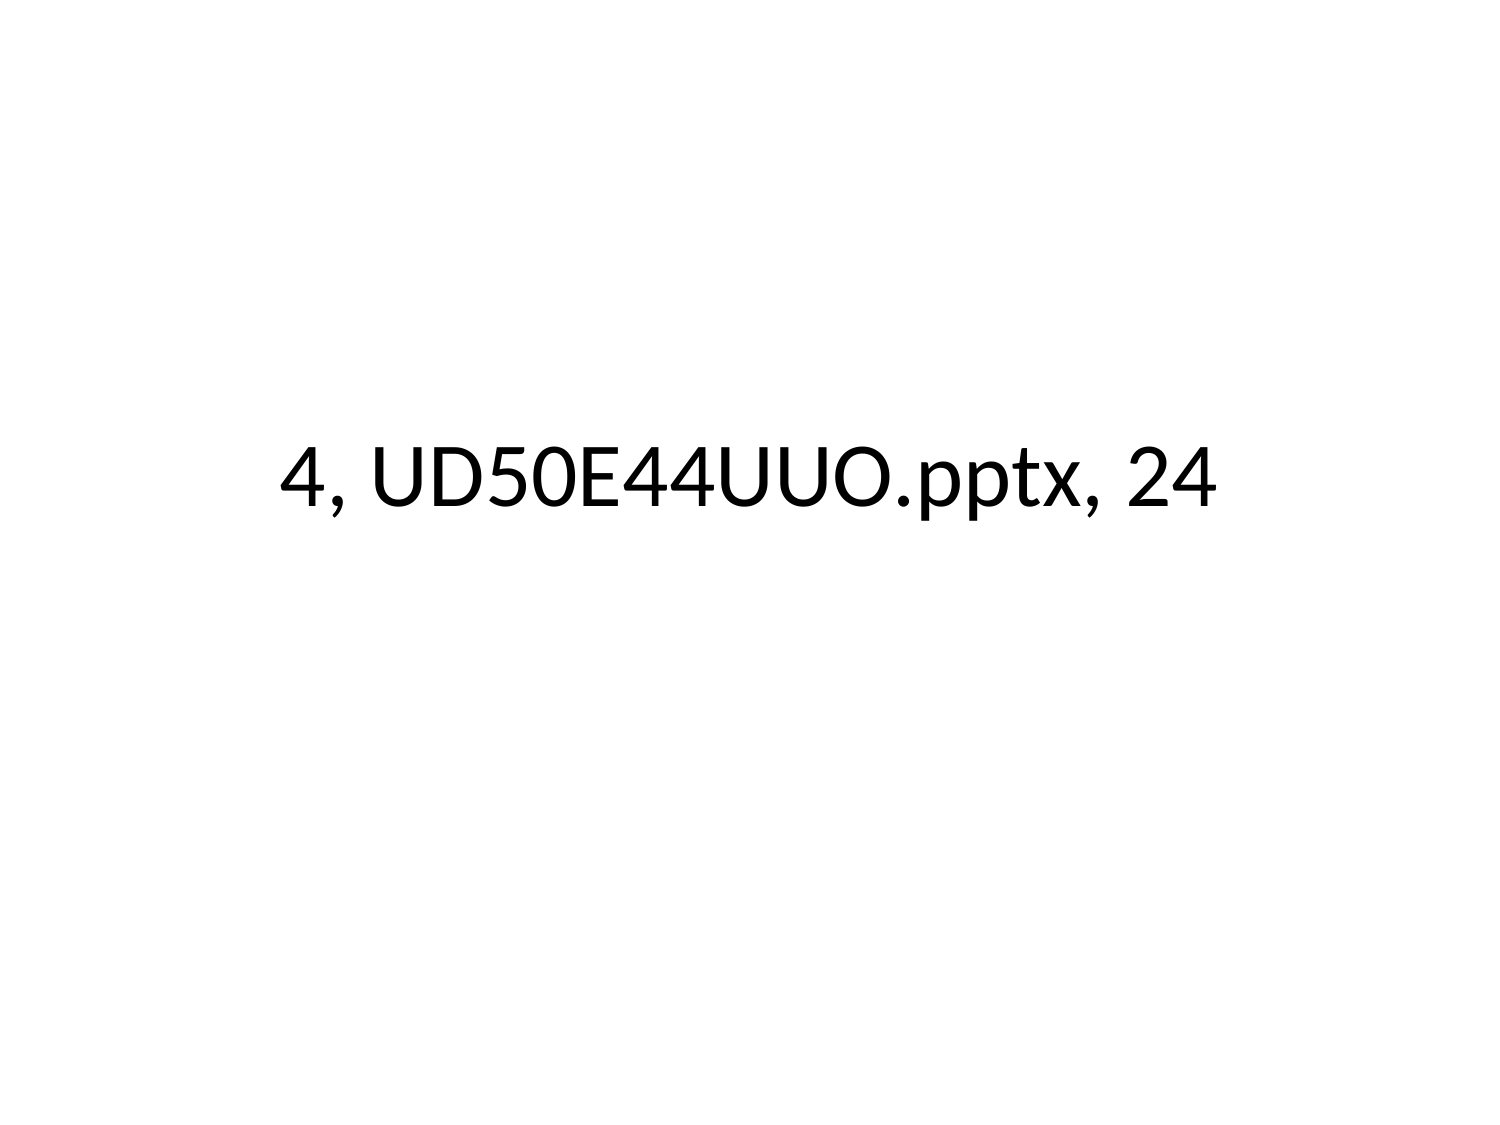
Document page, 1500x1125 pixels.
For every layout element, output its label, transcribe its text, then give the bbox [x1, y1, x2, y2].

title 4, UD50E44UUO.pptx, 24 [112, 349, 1388, 591]
